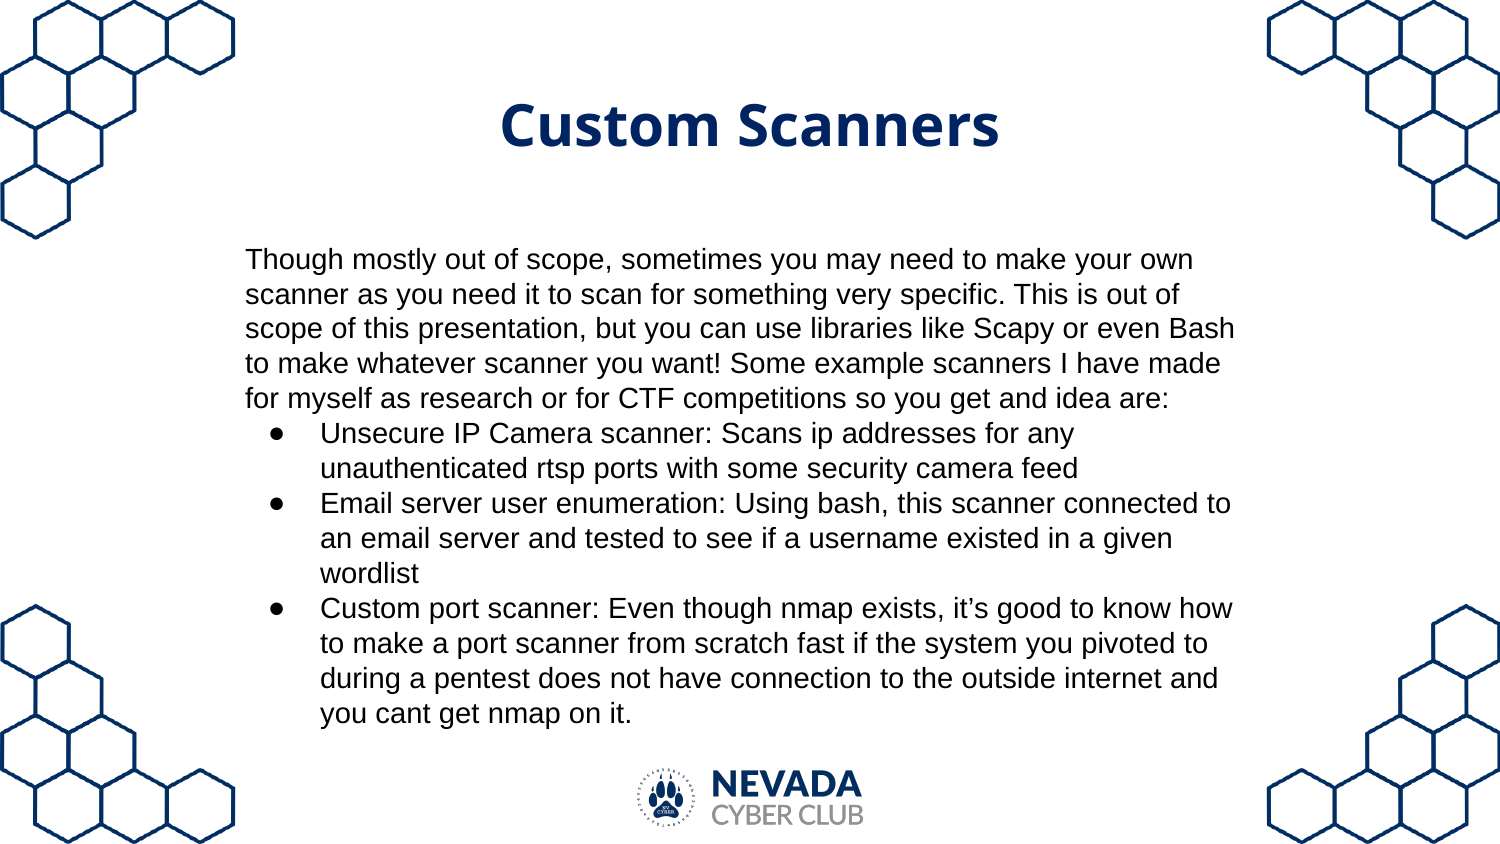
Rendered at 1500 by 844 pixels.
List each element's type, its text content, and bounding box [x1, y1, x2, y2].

title Custom Scanners [134, 72, 1366, 167]
text_box Though mostly out of scope, sometimes you may need to make your own scanner as you need it to scan for something very specific. This is out of scope of this presentation, but you can use libraries like Scapy or even Bash to make whatever scanner you want! Some example scanners I have made for myself as research or for CTF competitions so you get and idea are: Unsecure IP Camera scanner: Scans ip addresses for any unauthenticated rtsp ports with some security camera feed Email server user enumeration: Using bash, this scanner connected to an email server and tested to see if a username existed in a given wordlist Custom port scanner: Even though nmap exists, it’s good to know how to make a port scanner from scratch fast if the system you pivoted to during a pentest does not have connection to the outside internet and you cant get nmap on it. [230, 224, 1270, 745]
picture [0, 0, 1500, 844]
